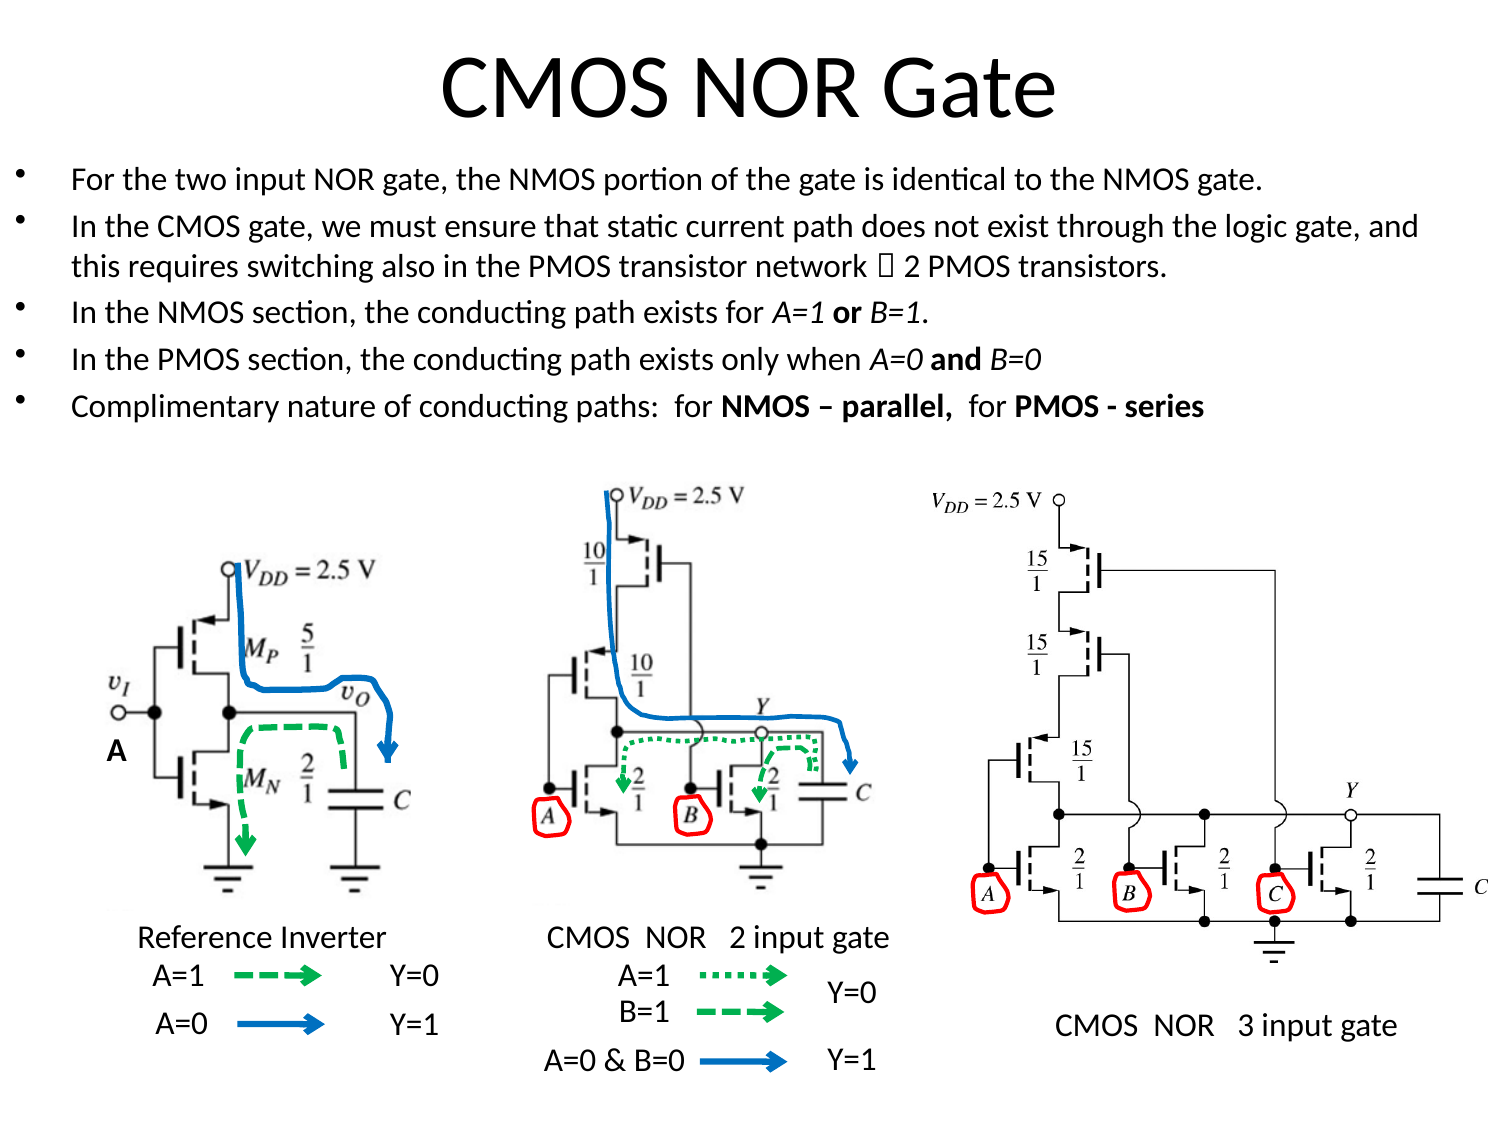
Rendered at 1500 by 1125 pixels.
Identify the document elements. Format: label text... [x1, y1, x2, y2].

picture [499, 437, 902, 908]
text_box CMOS NOR 2 input gate [487, 912, 928, 964]
picture [87, 474, 451, 917]
picture [933, 487, 1488, 963]
text_box A=1 [603, 949, 704, 986]
text_box Reference Inverter [112, 925, 413, 975]
title CMOS NOR Gate [112, 0, 1388, 149]
text_box Y=0 [375, 949, 475, 1001]
text_box A=1 [137, 949, 238, 1001]
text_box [605, 490, 851, 776]
text_box Y=1 [812, 1034, 913, 1086]
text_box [237, 562, 394, 763]
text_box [237, 771, 345, 857]
text_box Y=0 [812, 967, 913, 1019]
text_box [622, 784, 754, 794]
text_box A=0 [140, 998, 241, 1049]
text_box B=1 [603, 986, 704, 1038]
text_box For the two input NOR gate, the NMOS portion of the gate is identical to the NMOS gate. In the CMOS gate, we must ensure that static current path does not exist through the logic gate, and this requires switching also in the PMOS transistor network  2 PMOS transistors. In the NMOS section, the conducting path exists for A=1 or B=1. In the PMOS section, the conducting path exists only when A=0 and B=0 Complimentary nature of conducting paths: for NMOS – parallel, for PMOS - series [0, 149, 1488, 475]
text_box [759, 784, 811, 804]
text_box Y=1 [375, 1001, 475, 1050]
text_box CMOS NOR 3 input gate [995, 999, 1458, 1051]
text_box A=0 & B=0 [500, 1035, 700, 1087]
